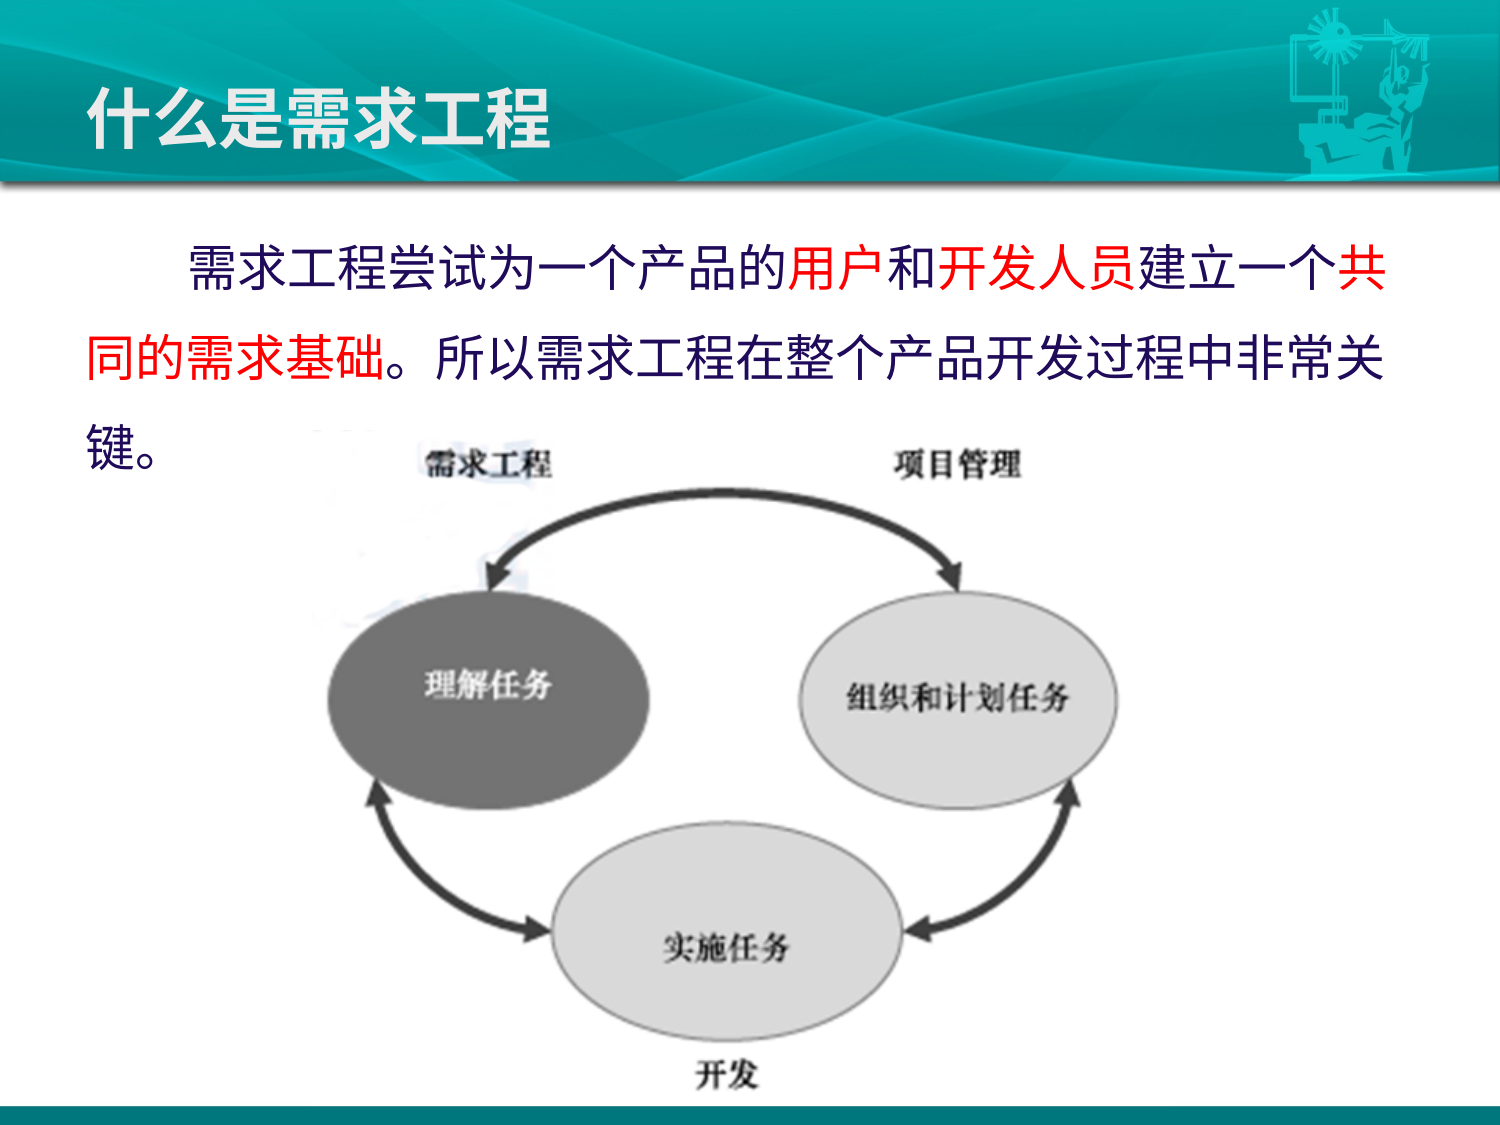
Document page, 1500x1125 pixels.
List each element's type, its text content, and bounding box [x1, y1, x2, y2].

title 什么是需求工程 [70, 23, 1496, 211]
picture [0, 0, 1500, 1125]
list 需求工程尝试为一个产品的用户和开发人员建立一个共同的需求基础。所以需求工程在整个产品开发过程中非常关键。 [70, 199, 1430, 468]
